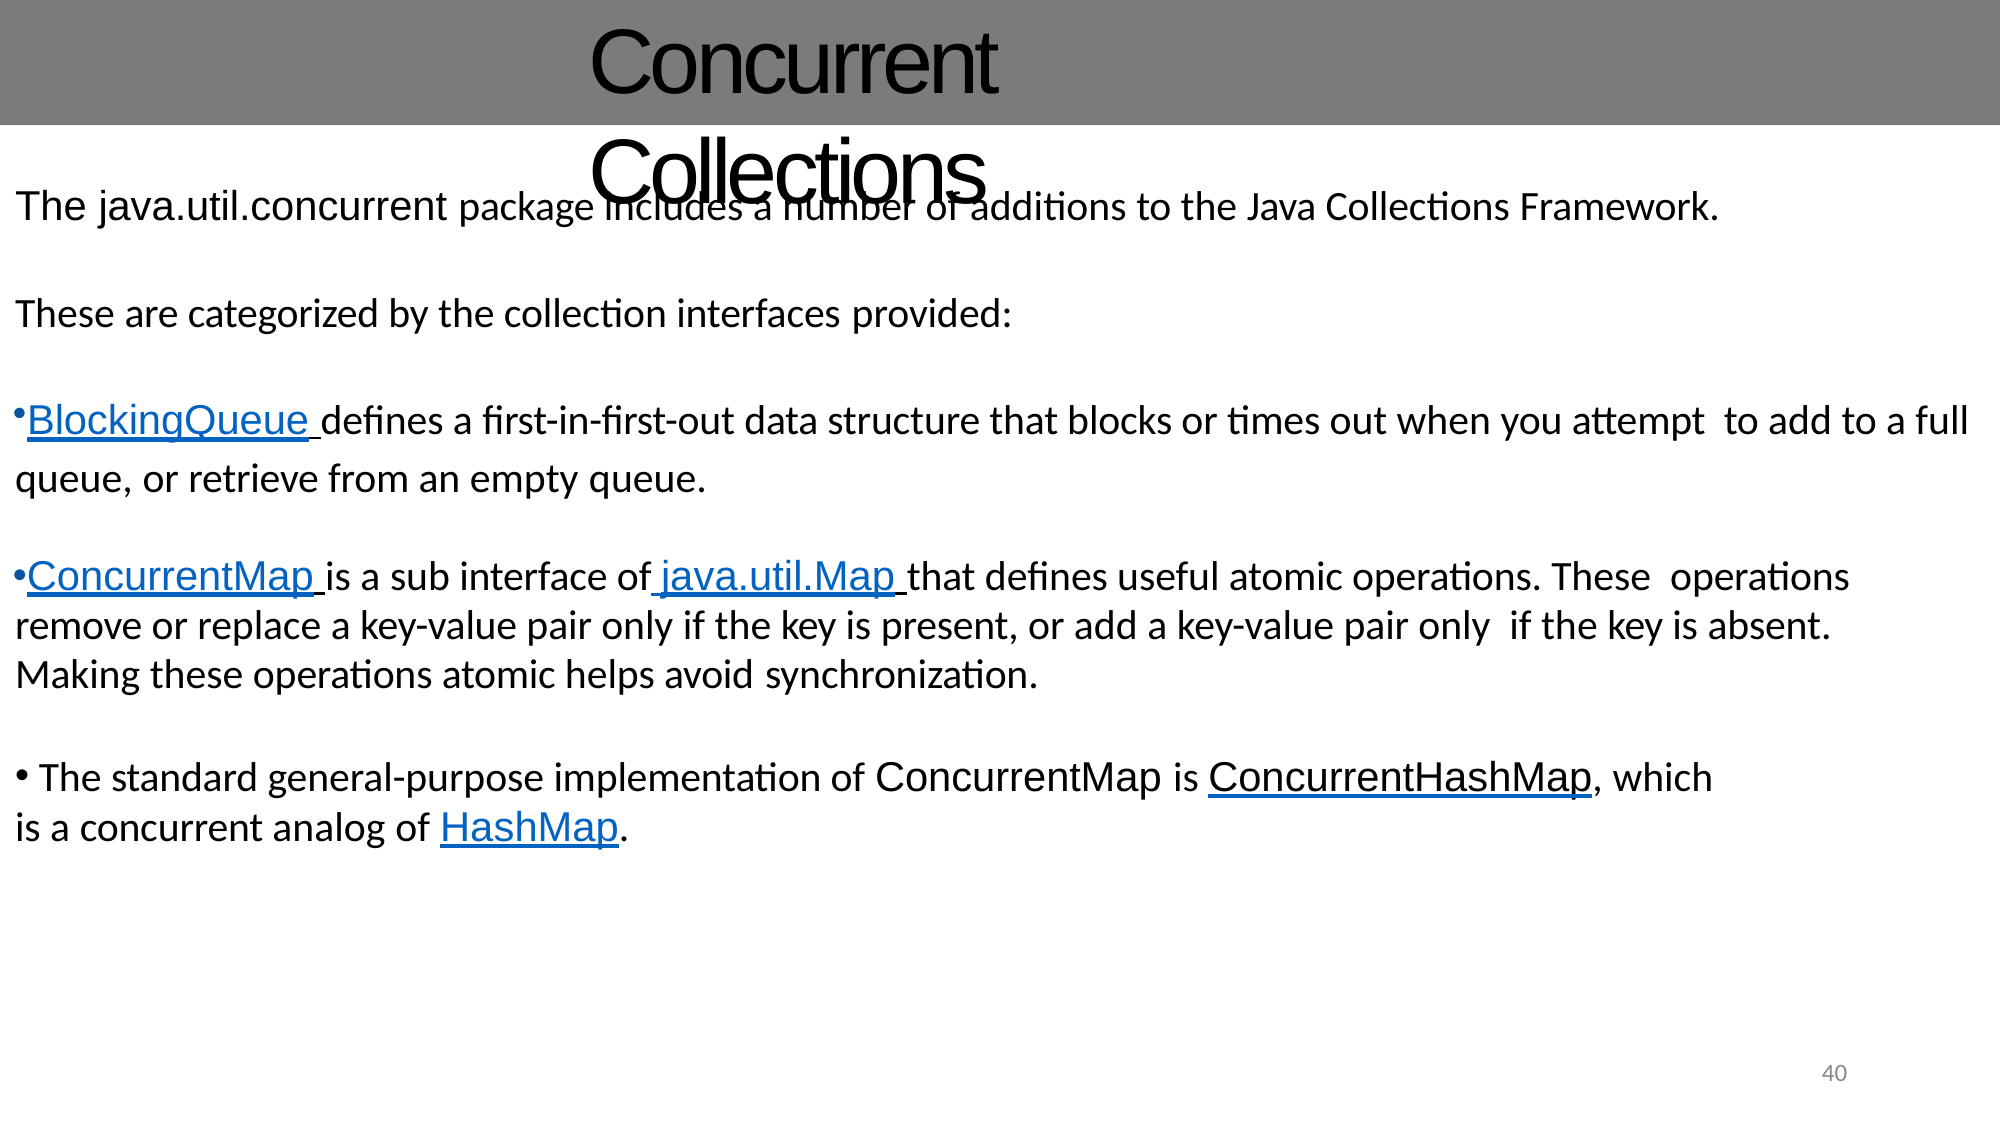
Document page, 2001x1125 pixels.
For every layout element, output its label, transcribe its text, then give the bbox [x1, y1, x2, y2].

title Concurrent Collections [586, 0, 1415, 176]
text_box [0, 0, 586, 126]
text_box 40 [1819, 1054, 1850, 1087]
text_box [1415, 0, 2000, 126]
text_box The java.util.concurrent package includes a number of additions to the Java Collections Framework. These are categorized by the collection interfaces provided: BlockingQueue defines a first-in-first-out data structure that blocks or times out when you attempt to add to a full queue, or retrieve from an empty queue. ConcurrentMap is a sub interface of java.util.Map that defines useful atomic operations. These operations remove or replace a key-value pair only if the key is present, or add a key-value pair only if the key is absent. Making these operations atomic helps avoid synchronization. The standard general-purpose implementation of ConcurrentMap is ConcurrentHashMap, which is a concurrent analog of HashMap. [12, 176, 1986, 850]
